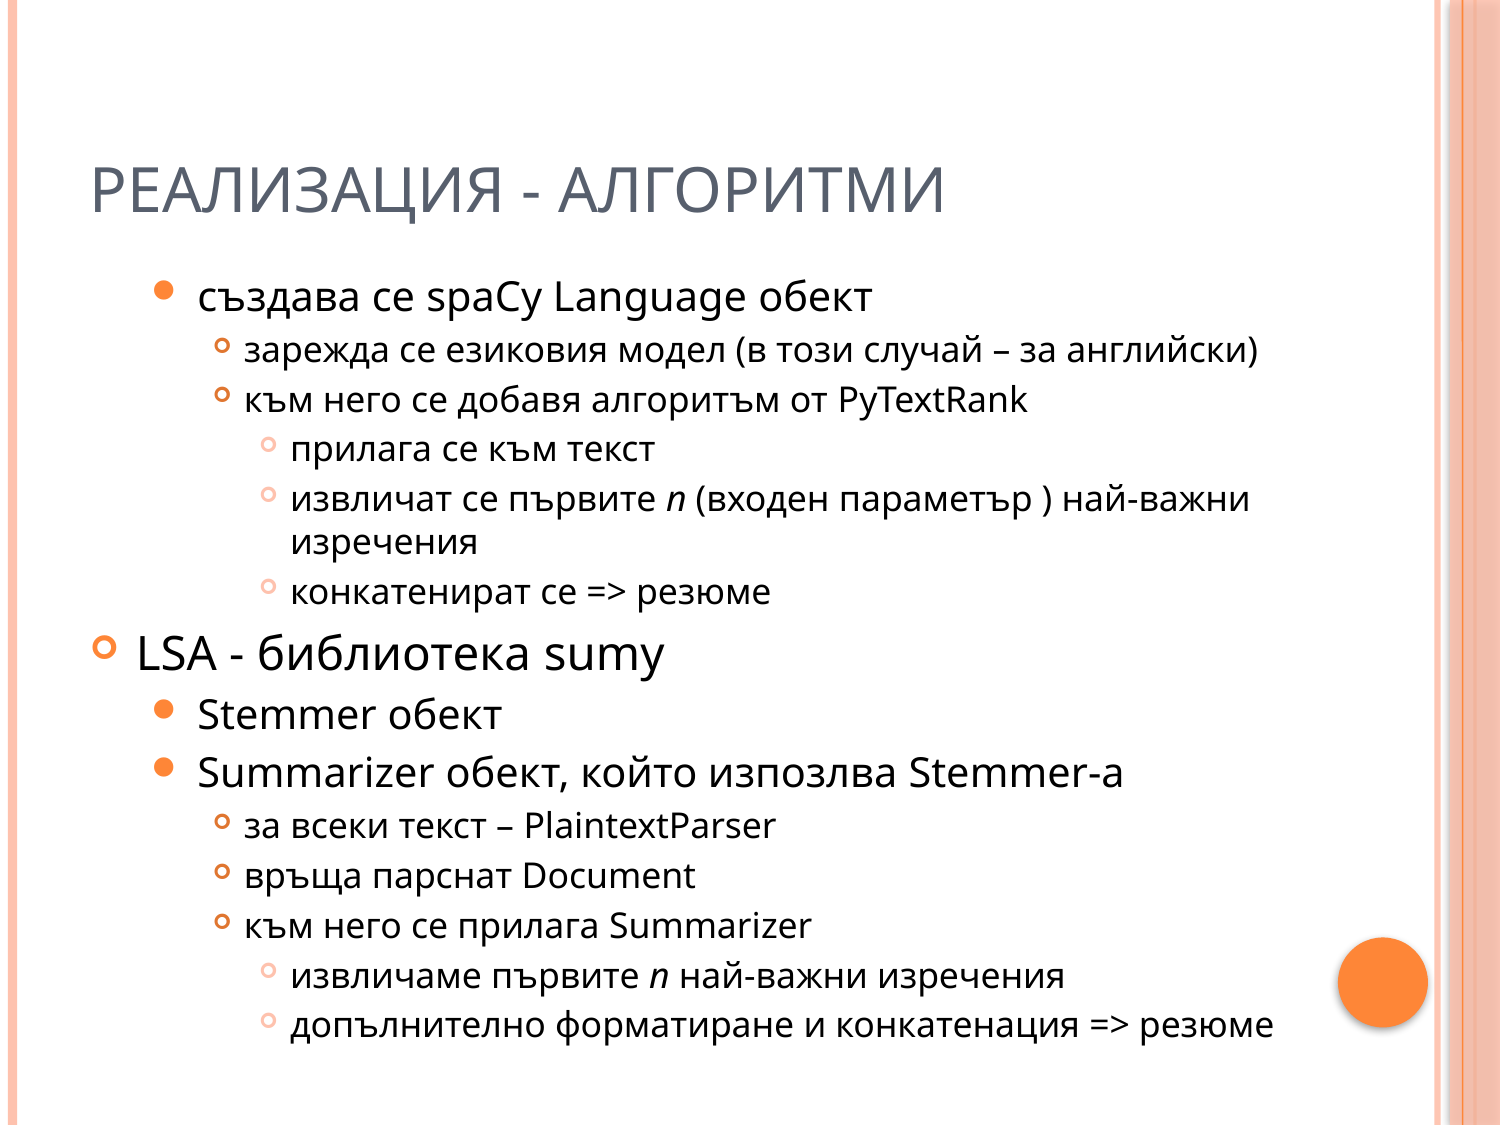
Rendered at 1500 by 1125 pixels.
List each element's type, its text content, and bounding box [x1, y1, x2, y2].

title Реализация - алгоритми [75, 45, 1300, 233]
list създава се spaCy Language обект зарежда се езиковия модел (в този случай – за английски) към него се добавя алгоритъм от PyTextRank прилага се към текст извличат се първите n (входен параметър ) най-важни изречения конкатенират се => резюме LSA - библиотека sumy Stemmer обект Summarizer обект, който изпозлва Stemmer-а за всеки текст – PlaintextParser връща парснат Document към него се прилага Summarizer извличаме първите n най-важни изречения допълнително форматиране и конкатенация => резюме [75, 262, 1300, 1062]
